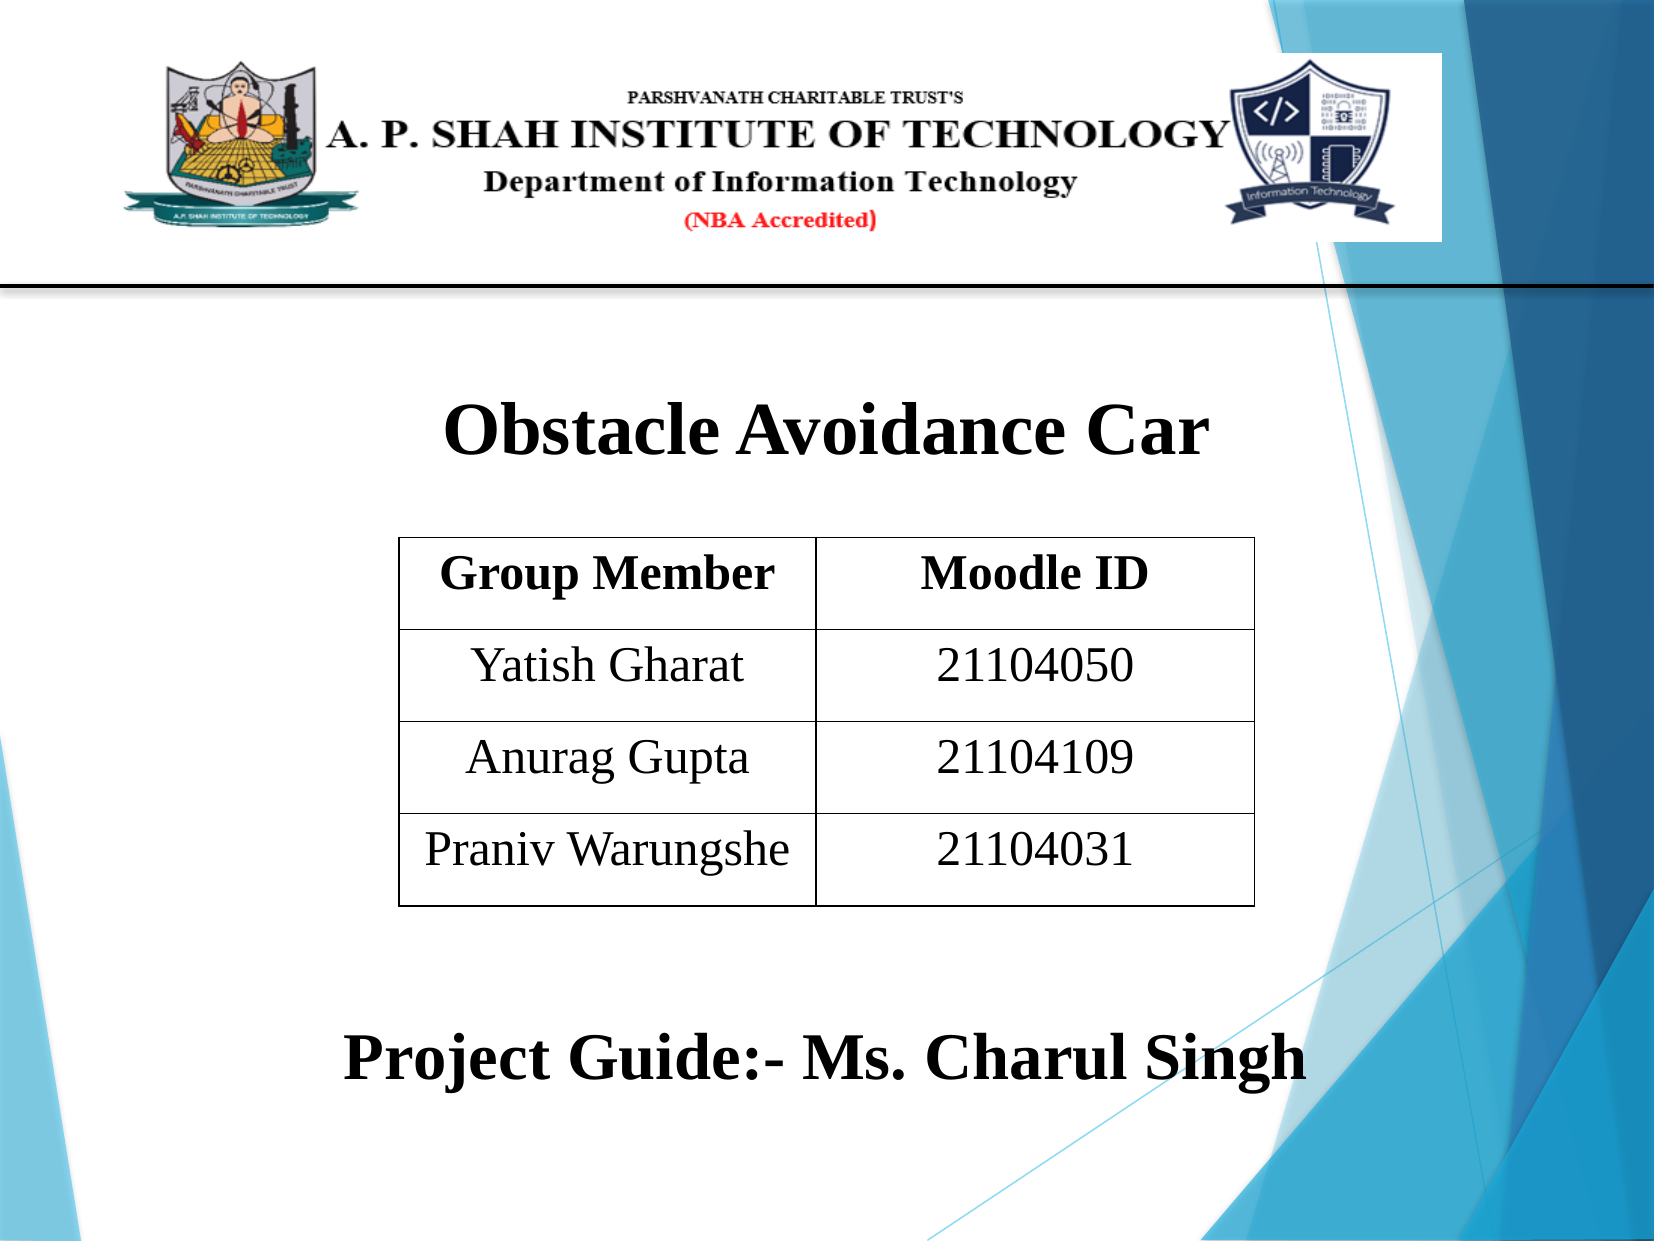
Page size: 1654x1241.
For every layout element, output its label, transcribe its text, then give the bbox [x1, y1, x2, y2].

table_header Moodle ID [817, 538, 1254, 629]
text_box Obstacle Avoidance Car Project Guide:- Ms. Charul Singh [82, 299, 1571, 1187]
table_cell 21104031 [817, 814, 1254, 905]
table_cell 21104050 [817, 630, 1254, 721]
table_cell 21104109 [817, 722, 1254, 813]
picture [105, 52, 1442, 243]
table_cell Yatish Gharat [400, 630, 815, 721]
table_cell Praniv Warungshe [400, 814, 815, 905]
table_header Group Member [400, 538, 815, 629]
table_cell Anurag Gupta [400, 722, 815, 813]
